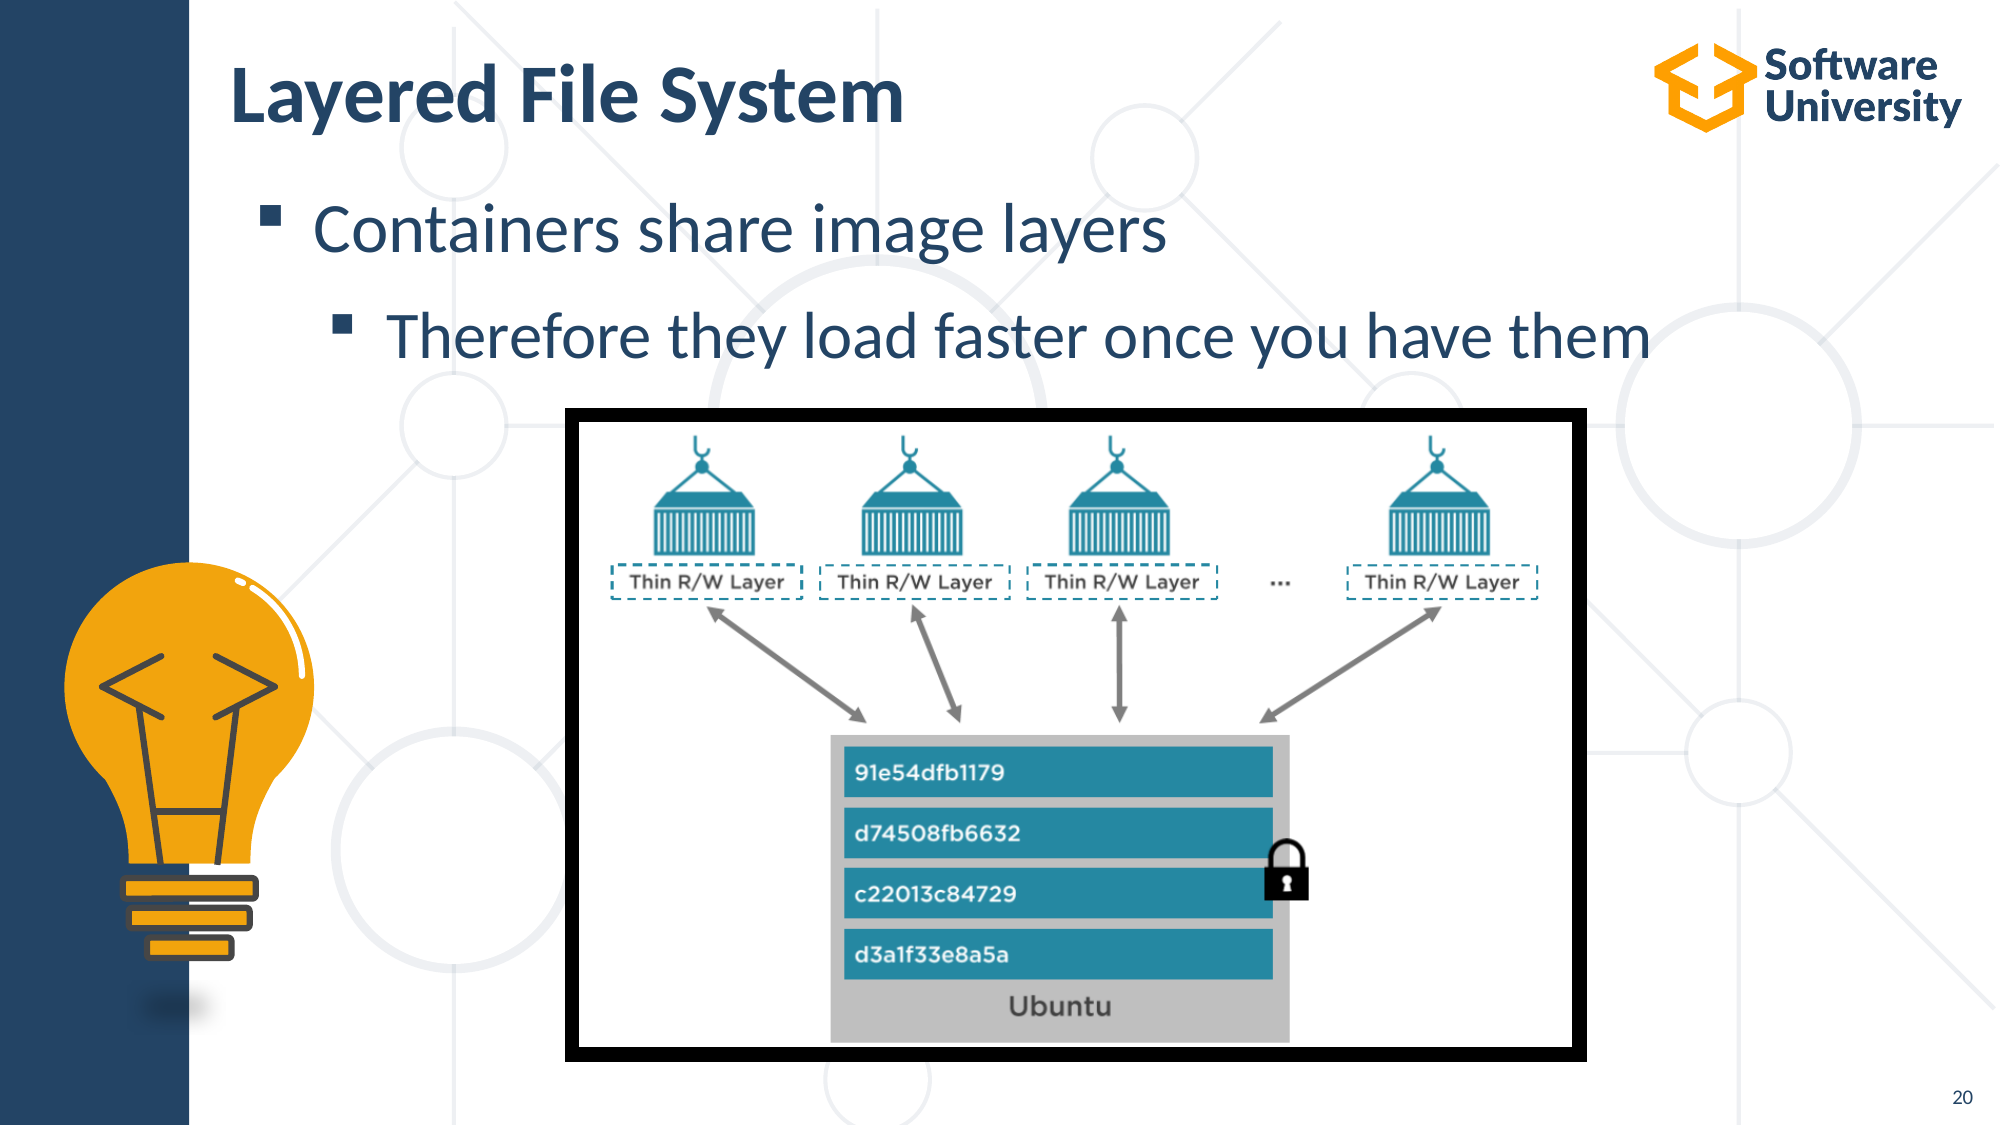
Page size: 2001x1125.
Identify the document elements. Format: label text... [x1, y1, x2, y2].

text_box Containers share image layers Therefore they load faster once you have them [239, 174, 2000, 1071]
picture [1641, 31, 1973, 145]
title Layered File System [212, 16, 1628, 162]
slide_number 20 [1927, 1071, 1989, 1117]
picture [578, 421, 1573, 1048]
